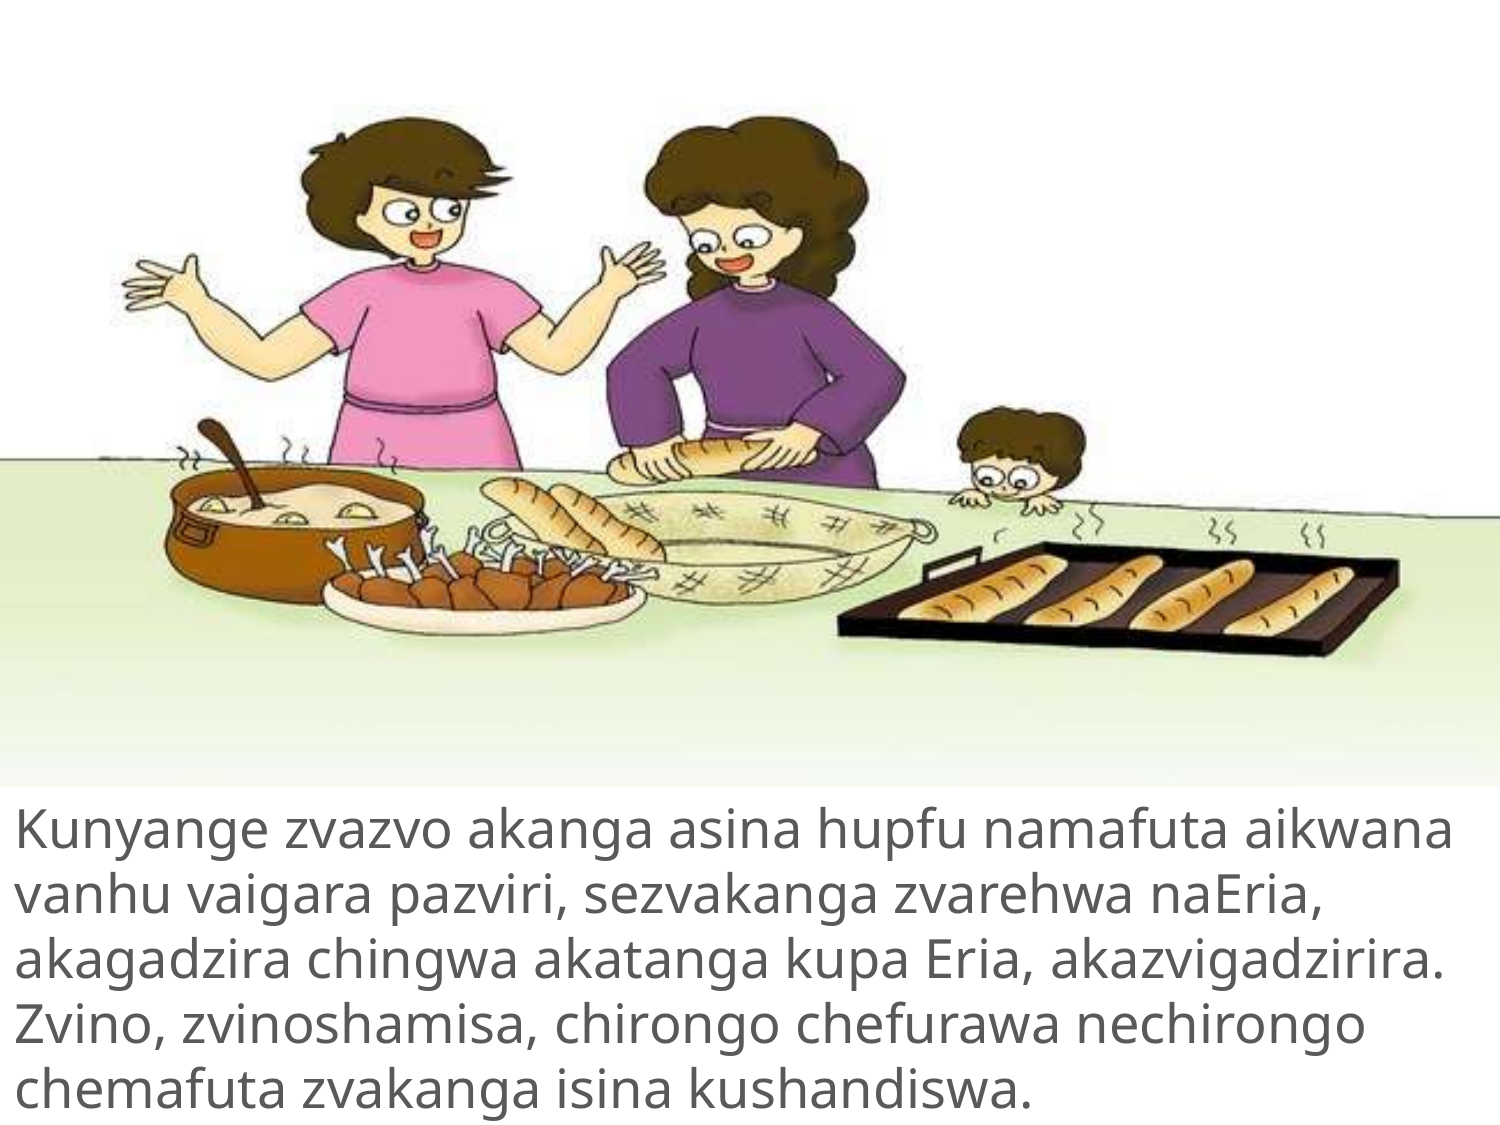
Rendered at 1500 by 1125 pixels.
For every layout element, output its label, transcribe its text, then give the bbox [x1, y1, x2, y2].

text_box Kunyange zvazvo akanga asina hupfu namafuta aikwana vanhu vaigara pazviri, sezvakanga zvarehwa naEria, akagadzira chingwa akatanga kupa Eria, akazvigadzirira. Zvino, zvinoshamisa, chirongo chefurawa nechirongo chemafuta zvakanga isina kushandiswa. [0, 794, 1486, 1125]
picture [0, 0, 1500, 788]
